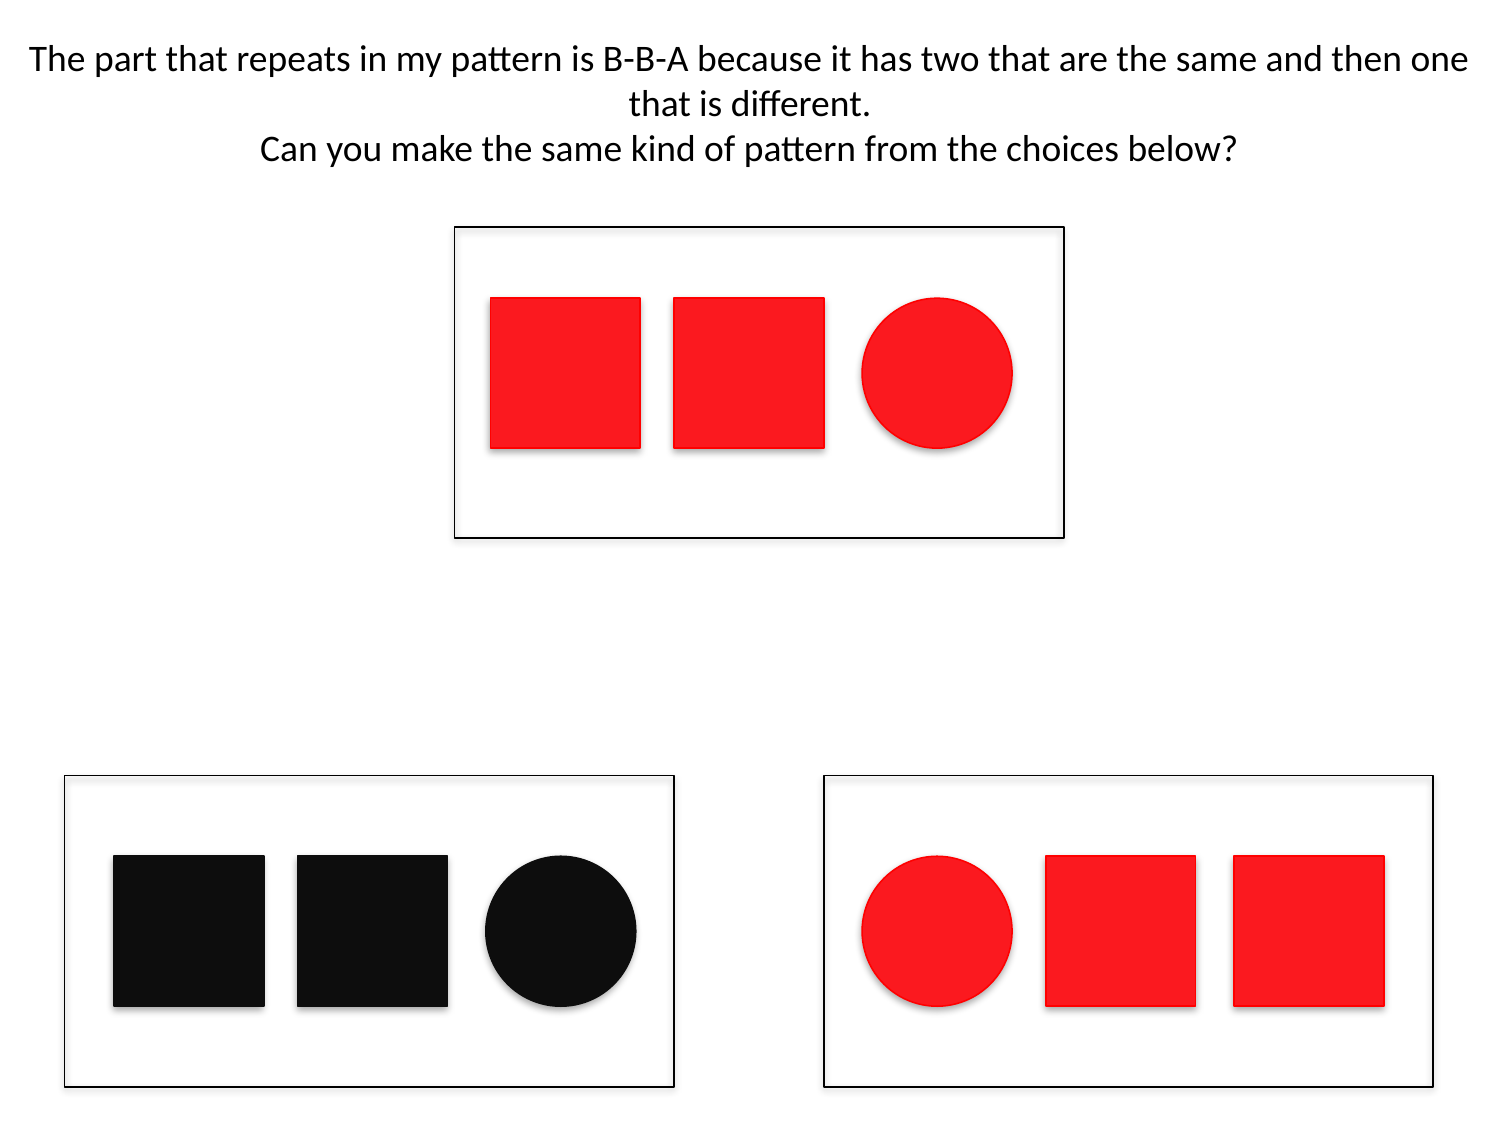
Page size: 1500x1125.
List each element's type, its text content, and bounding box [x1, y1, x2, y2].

text_box [1233, 855, 1385, 1007]
text_box [454, 226, 1065, 539]
text_box [64, 775, 675, 1088]
text_box The part that repeats in my pattern is B-B-A because it has two that are the same and then one that is different. Can you make the same kind of pattern from the choices below? [0, 26, 1500, 177]
text_box [490, 297, 641, 449]
text_box [113, 855, 265, 1007]
text_box [861, 297, 1013, 449]
text_box [823, 775, 1434, 1088]
text_box [861, 855, 1013, 1008]
text_box [297, 855, 448, 1007]
text_box [1045, 855, 1196, 1007]
text_box [673, 297, 825, 449]
text_box [485, 855, 637, 1008]
